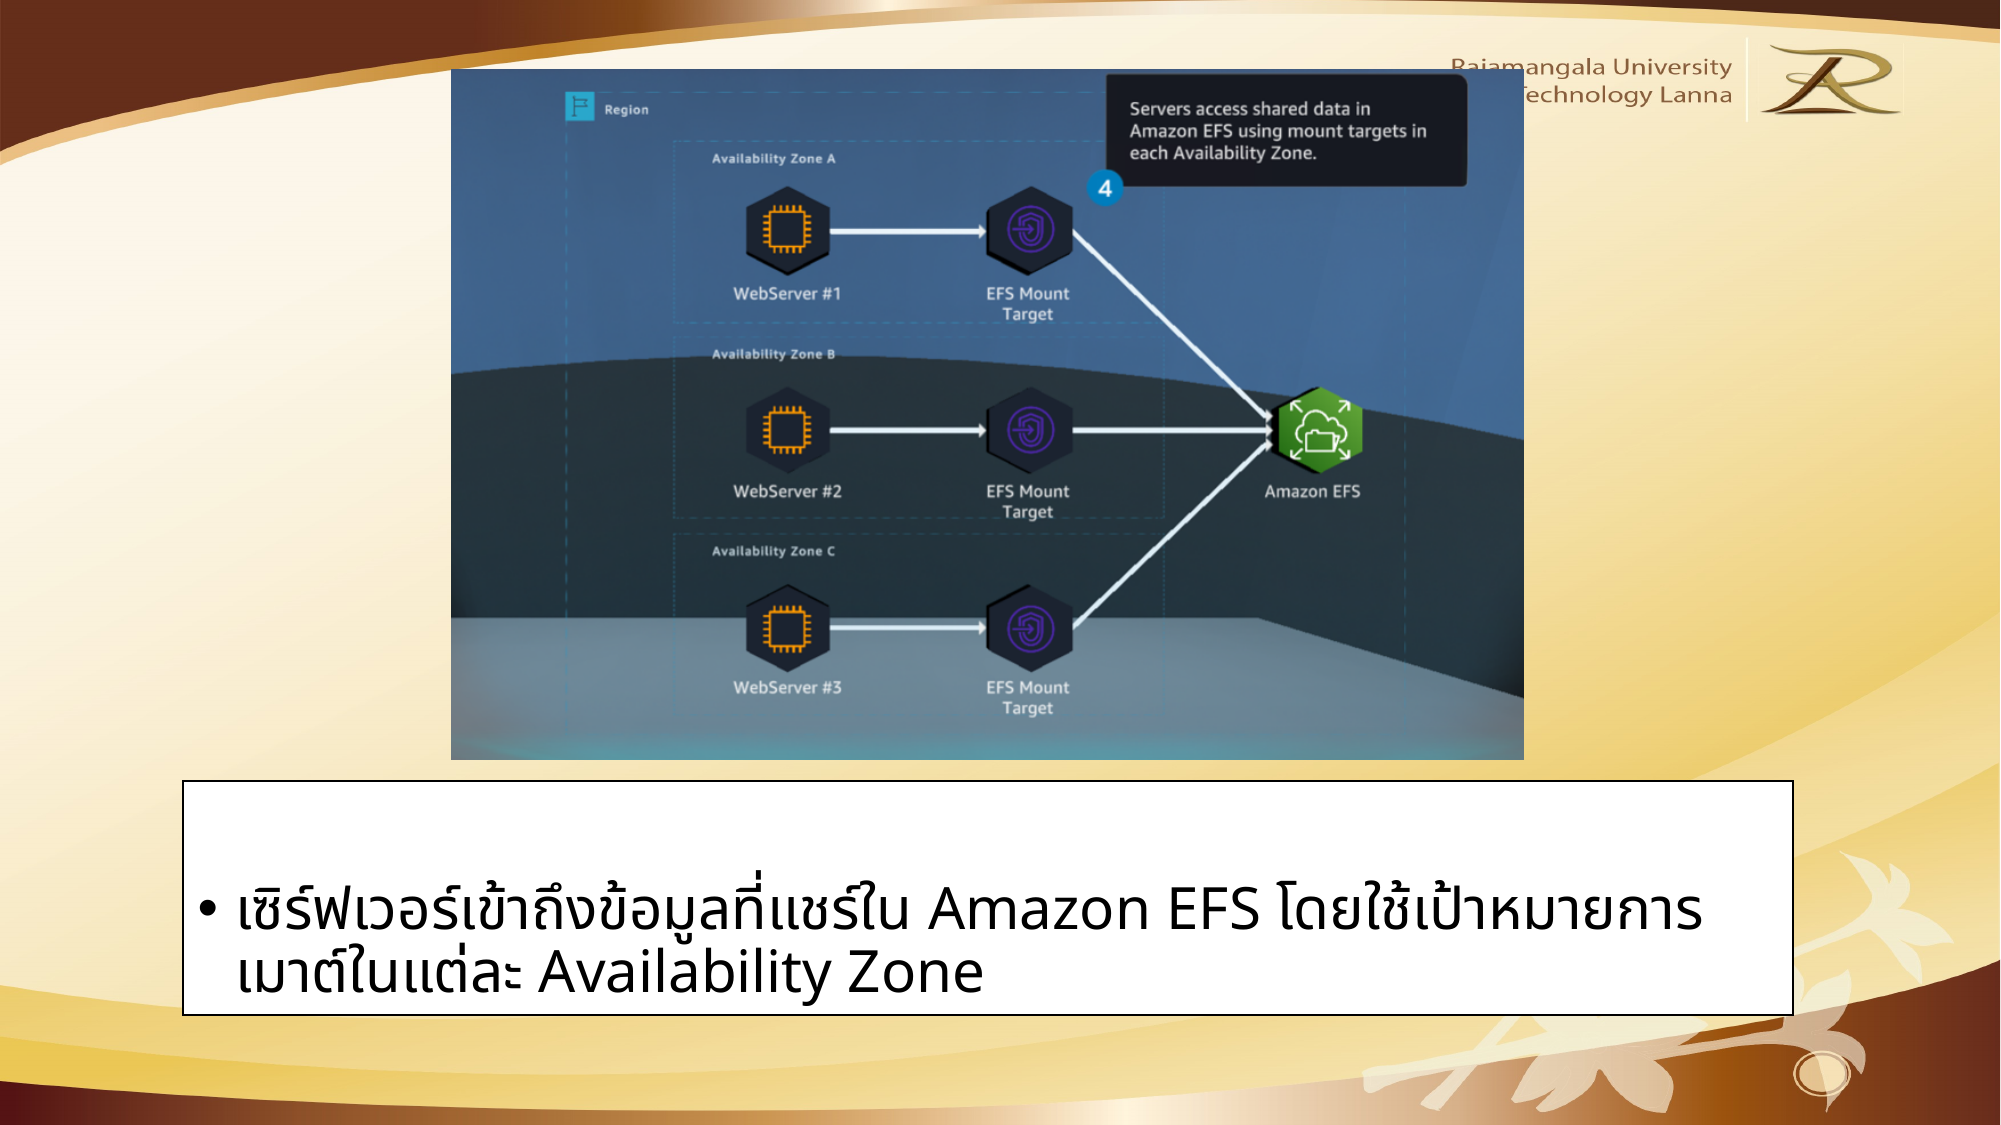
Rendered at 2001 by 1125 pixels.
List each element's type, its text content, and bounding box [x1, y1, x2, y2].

list เซิร์ฟเวอร์เข้าถึงข้อมูลที่แชร์ใน Amazon EFS โดยใช้เป้าหมายการเมาต์ในแต่ละ Availability Zone [182, 780, 1794, 1016]
picture [0, 0, 2001, 1125]
